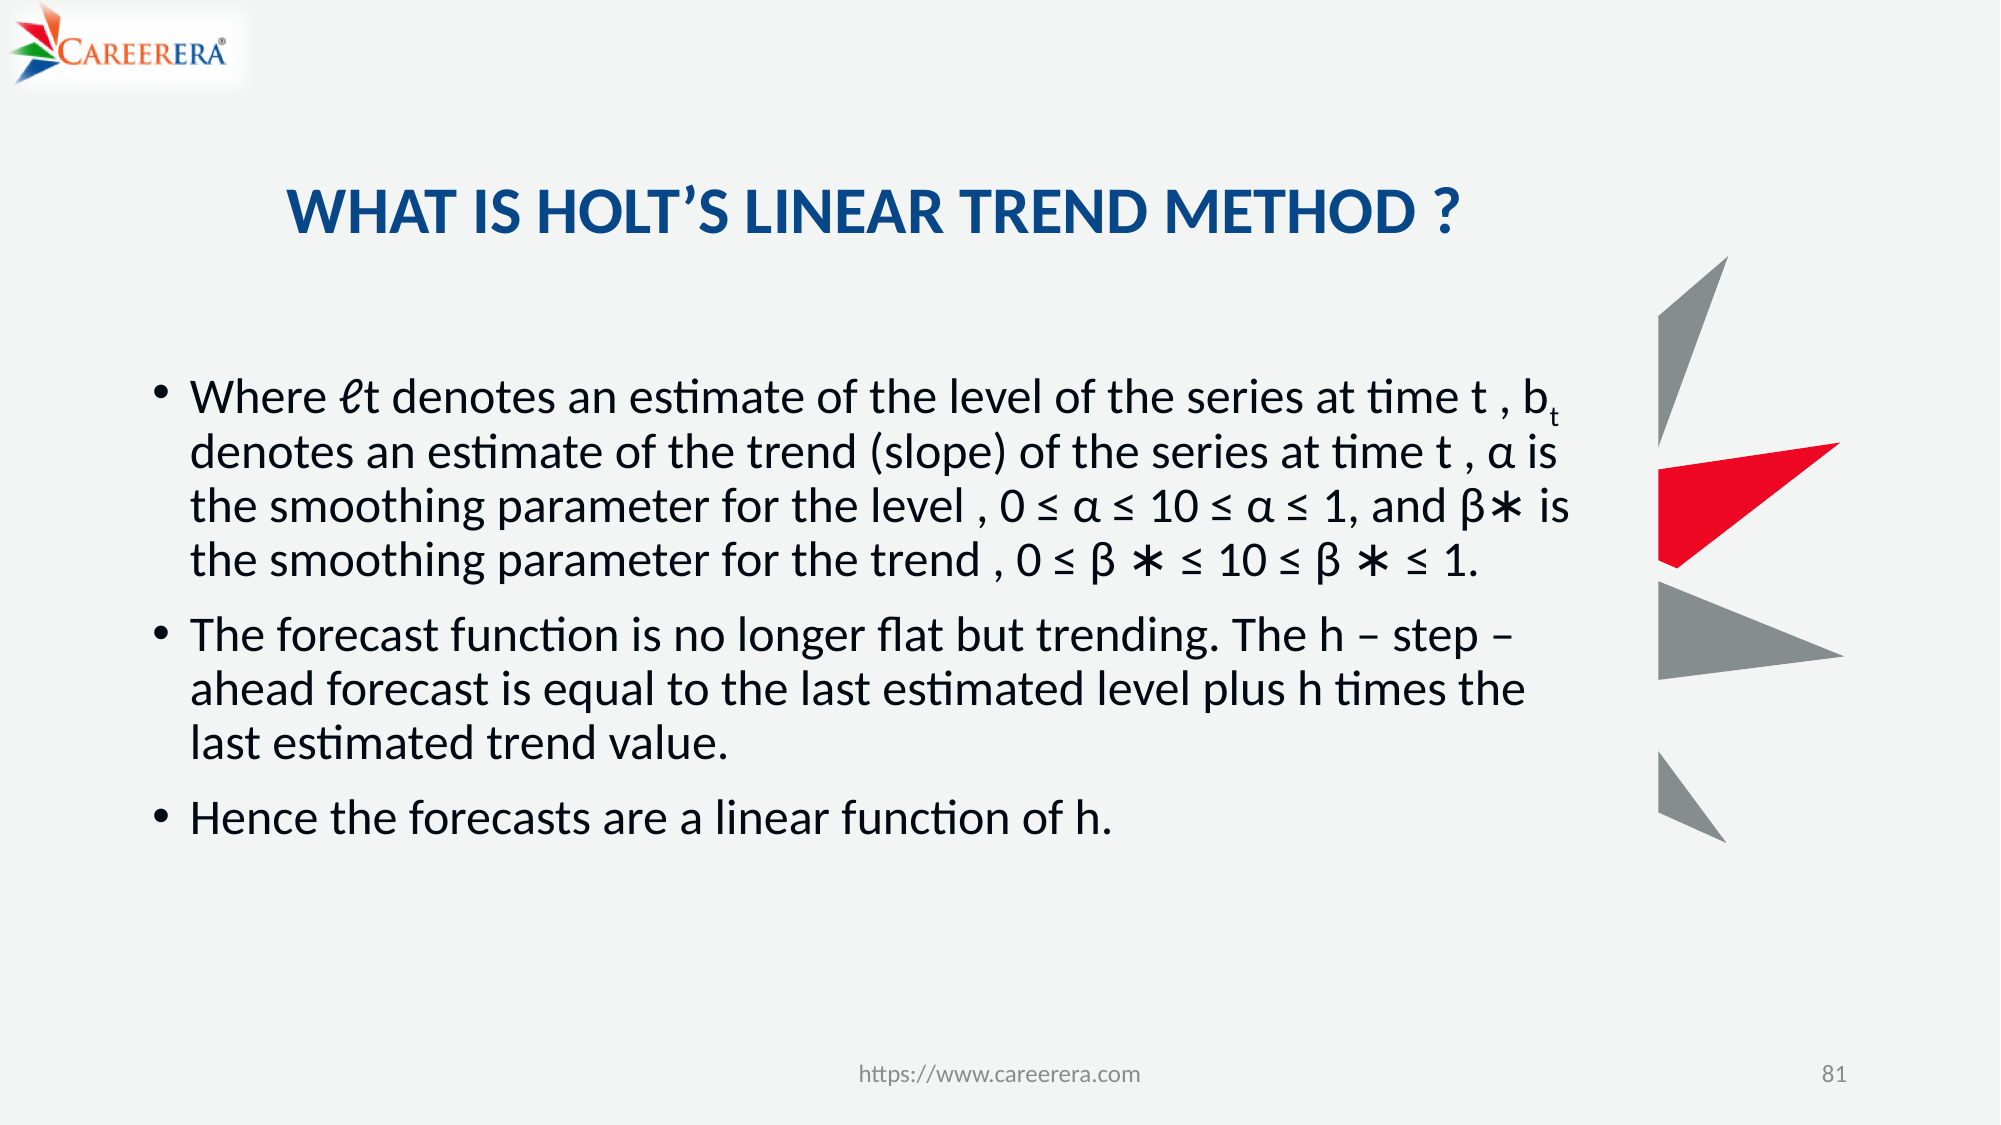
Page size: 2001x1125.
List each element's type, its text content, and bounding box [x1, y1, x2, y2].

list Where ℓt denotes an estimate of the level of the series at time t , bt denotes an estimate of the trend (slope) of the series at time t , α is the smoothing parameter for the level , 0 ≤ α ≤ 10 ≤ α ≤ 1, and β∗ is the smoothing parameter for the trend , 0 ≤ β ∗ ≤ 10 ≤ β ∗ ≤ 1. The forecast function is no longer flat but trending. The h – step – ahead forecast is equal to the last estimated level plus h times the last estimated trend value. Hence the forecasts are a linear function of h. [137, 316, 1622, 968]
picture [0, 0, 262, 104]
footer https://www.careerera.com [662, 1042, 1338, 1103]
title WHAT IS HOLT’S LINEAR TREND METHOD ? [133, 147, 1617, 278]
slide_number 81 [1412, 1042, 1863, 1103]
